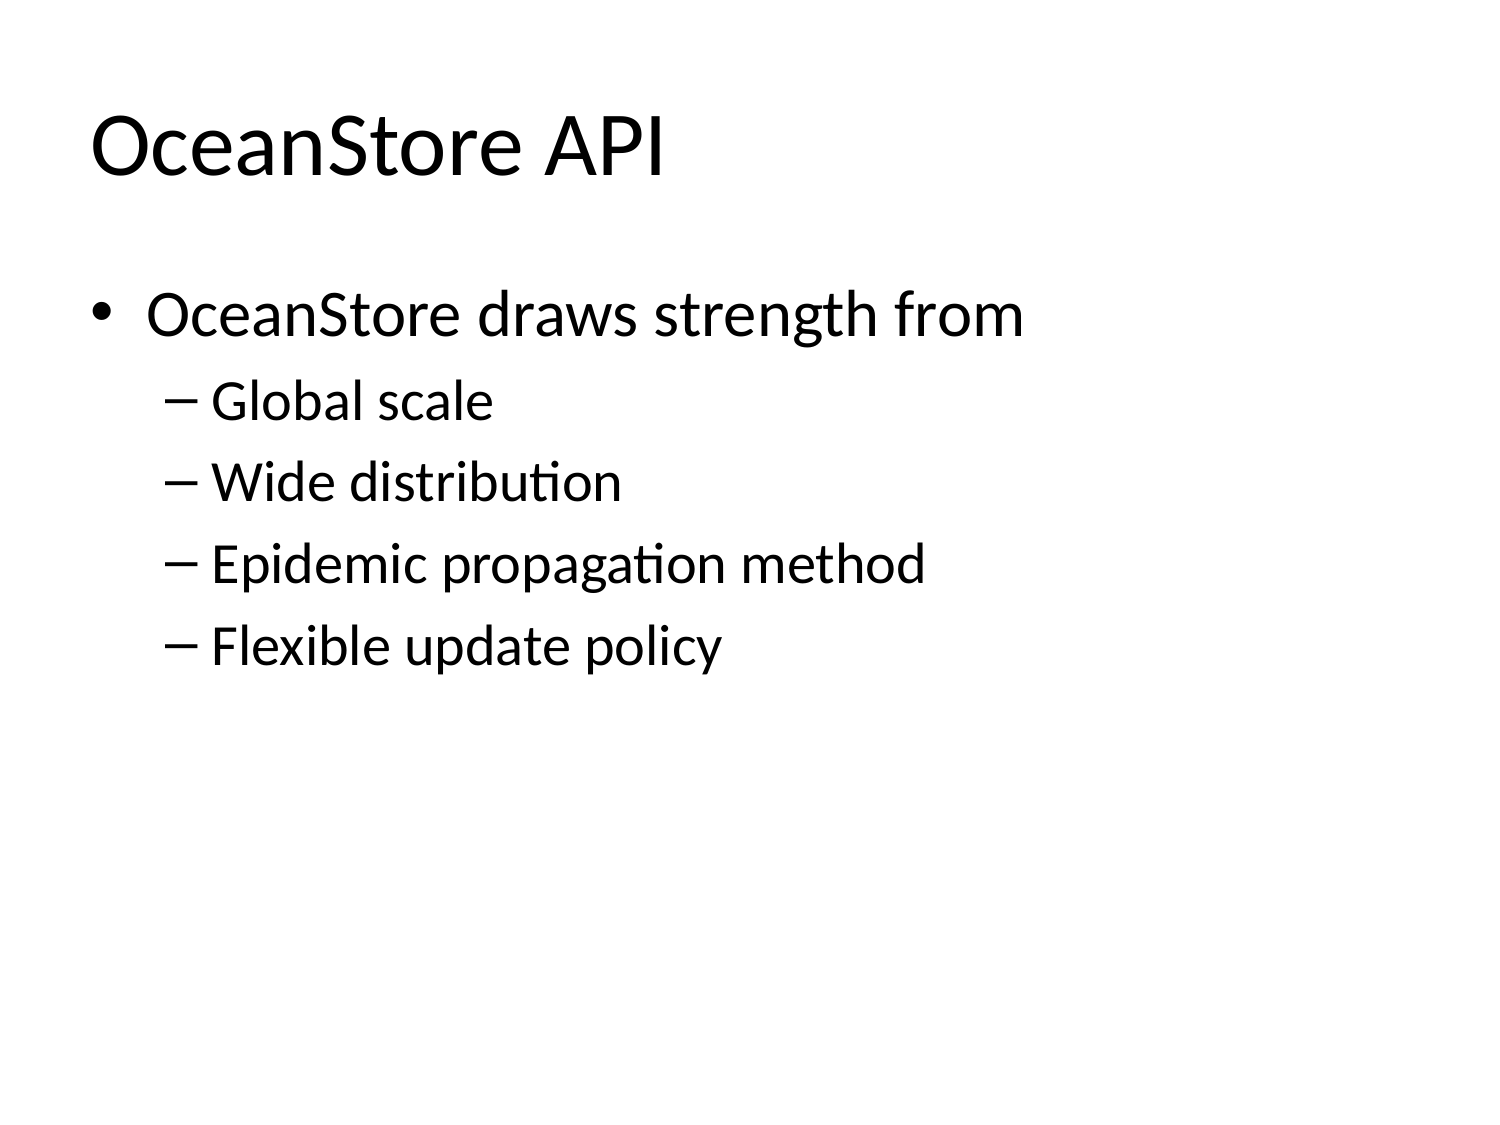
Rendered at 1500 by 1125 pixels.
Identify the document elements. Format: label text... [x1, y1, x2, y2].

list OceanStore draws strength from Global scale Wide distribution Epidemic propagation method Flexible update policy [75, 262, 1425, 1005]
title OceanStore API [75, 45, 1425, 233]
